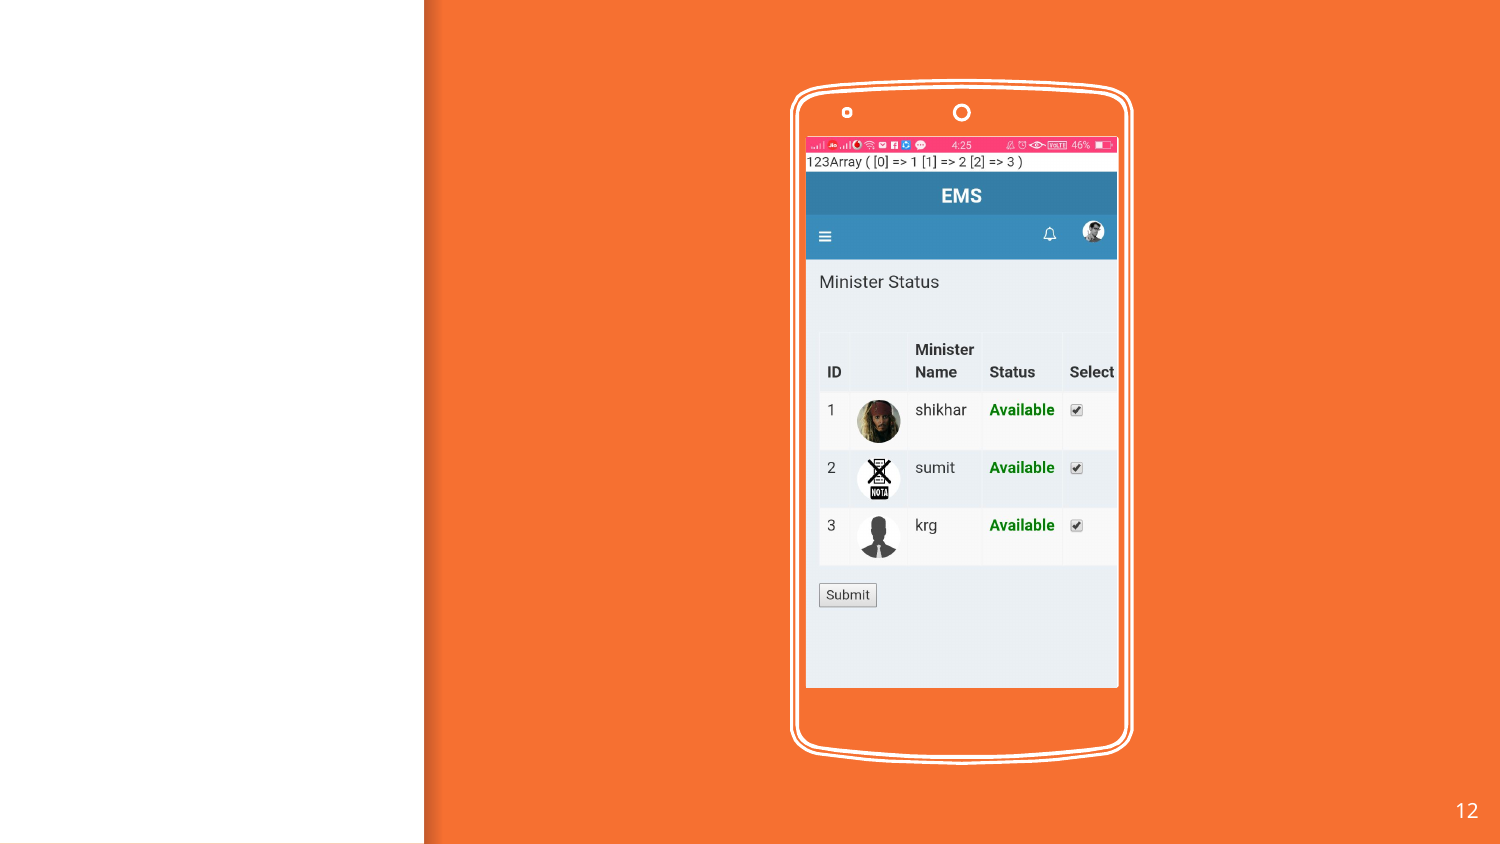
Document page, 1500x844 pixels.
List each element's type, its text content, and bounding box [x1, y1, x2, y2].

text_box [791, 80, 1133, 764]
picture [806, 136, 1117, 689]
slide_number 12 [1403, 779, 1494, 844]
